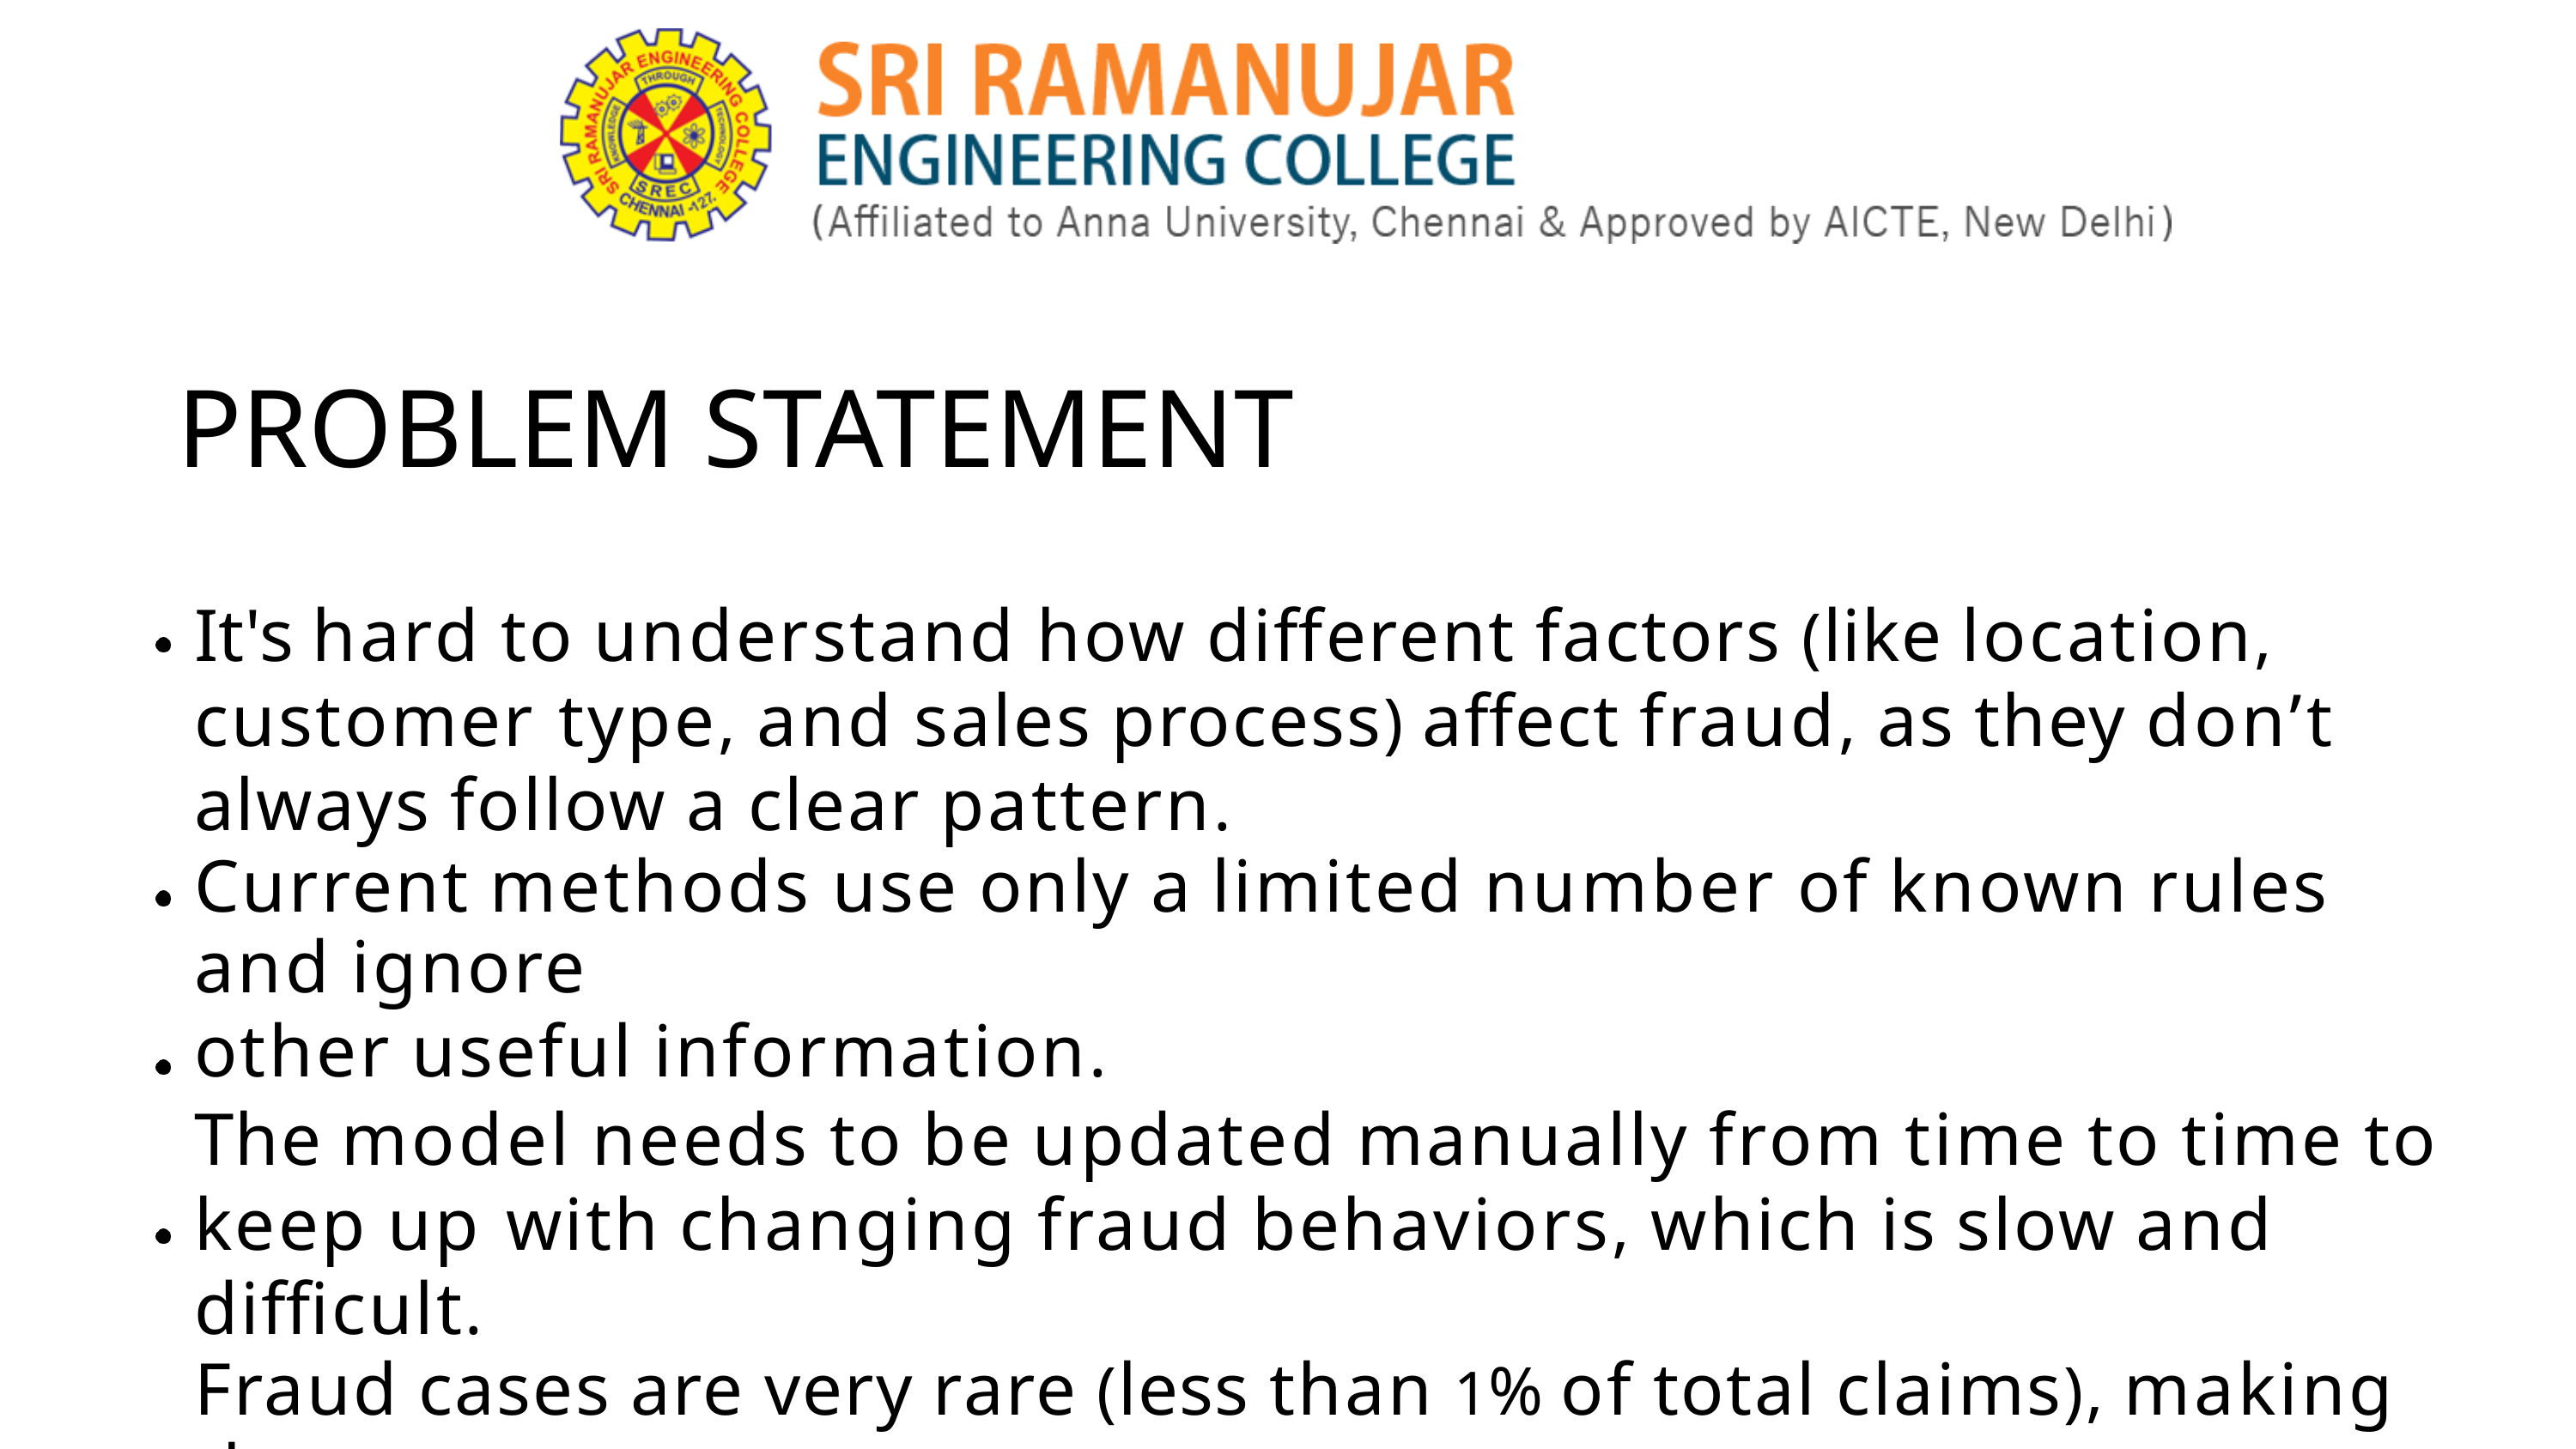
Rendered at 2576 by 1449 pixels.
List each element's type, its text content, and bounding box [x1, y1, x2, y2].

picture [155, 637, 171, 653]
picture [155, 1228, 171, 1245]
list It's hard to understand how different factors (like location, customer type, and sales process) affect fraud, as they don’t always follow a clear pattern. Current methods use only a limited number of known rules and ignore other useful information. The model needs to be updated manually from time to time to keep up with changing fraud behaviors, which is slow and difficult. Fraud cases are very rare (less than 1% of total claims), making them hard to detect. [91, 585, 2485, 1449]
picture [155, 890, 171, 906]
picture [560, 28, 2172, 244]
title PROBLEM STATEMENT [175, 357, 1734, 585]
picture [155, 1059, 171, 1076]
